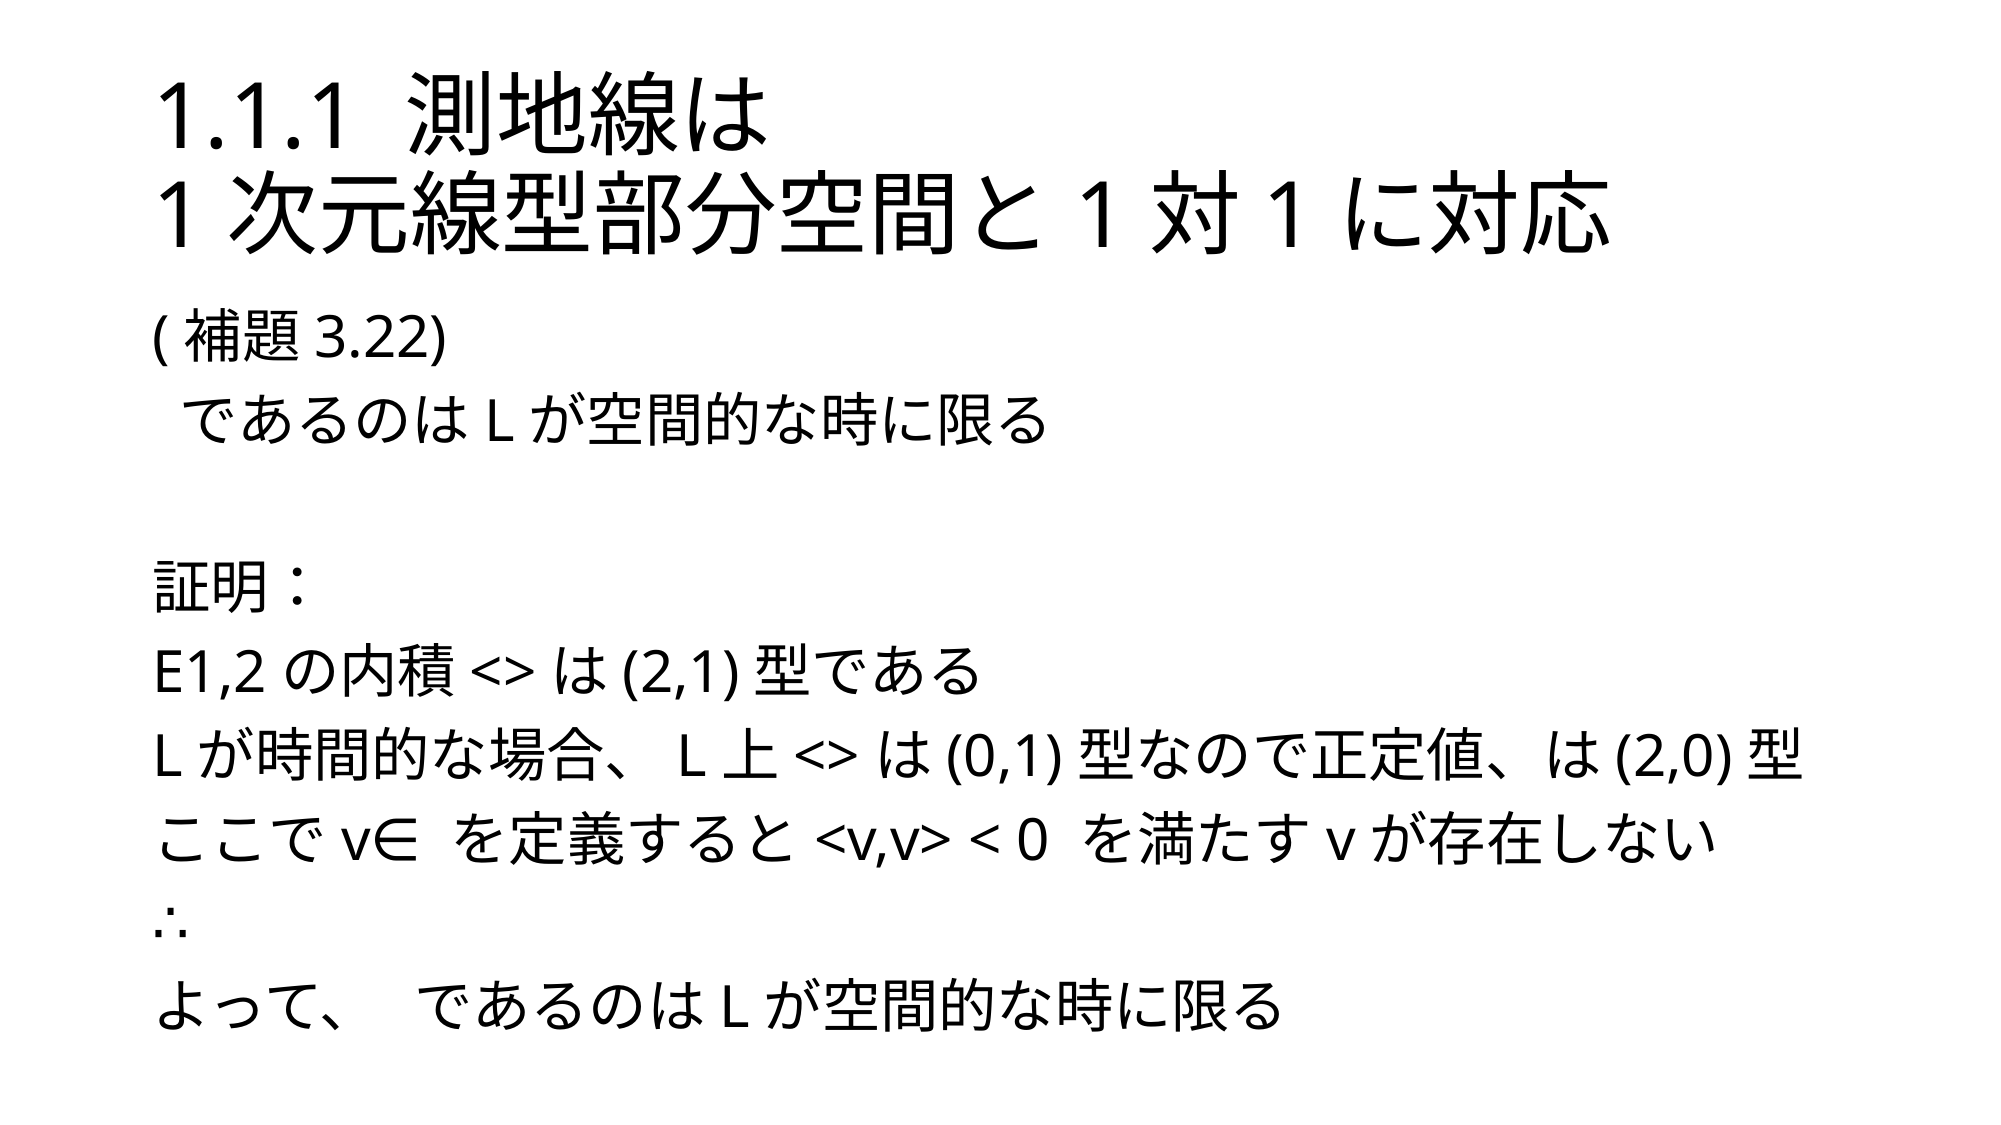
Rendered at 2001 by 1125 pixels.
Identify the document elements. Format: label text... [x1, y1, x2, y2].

title 1.1.1 測地線は 1次元線型部分空間と1対1に対応 [137, 59, 1863, 278]
